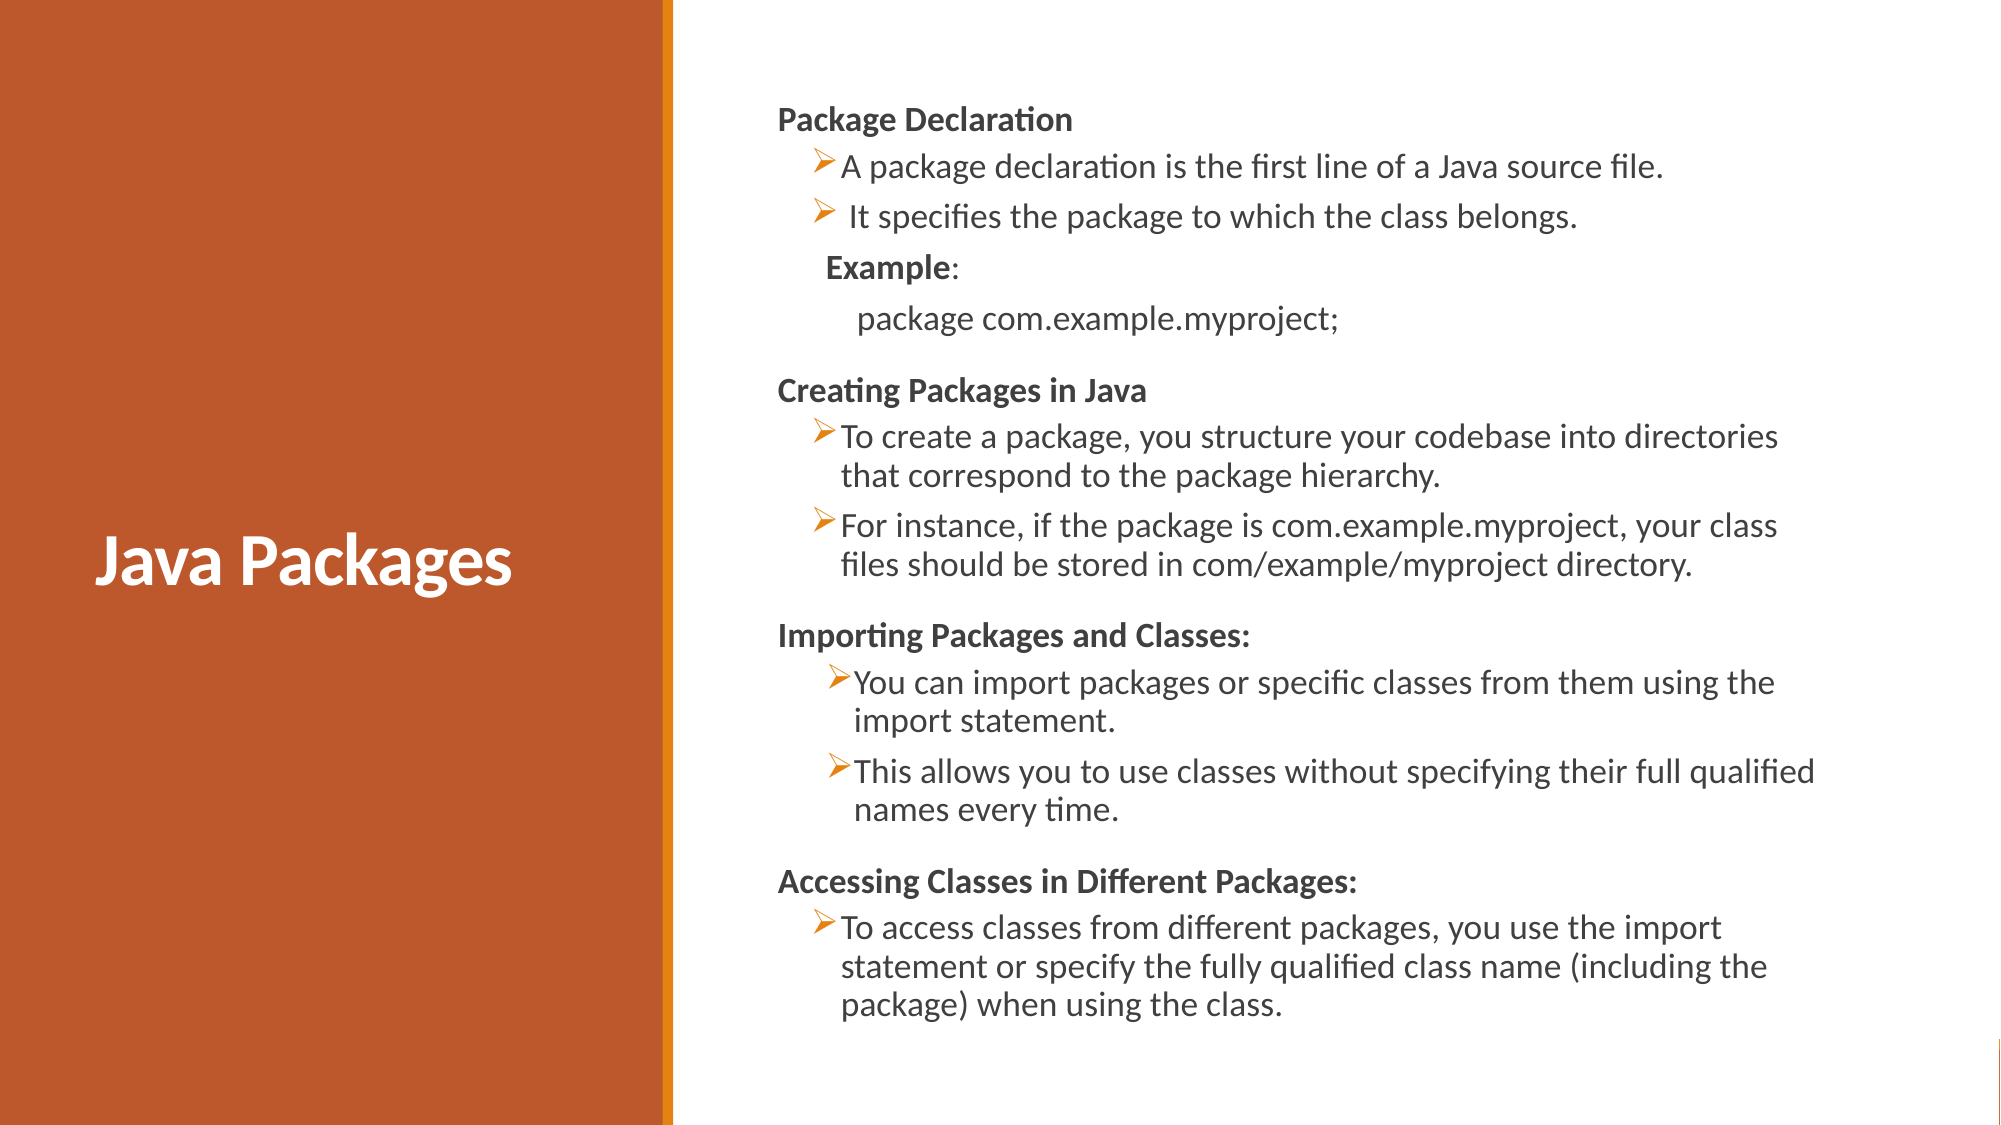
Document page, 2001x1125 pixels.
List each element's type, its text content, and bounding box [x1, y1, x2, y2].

text_box [674, 0, 2000, 1125]
text_box [0, 0, 661, 1125]
text_box [661, 0, 674, 1125]
list Package Declaration A package declaration is the first line of a Java source file. It specifies the package to which the class belongs. Example: package com.example.myproject; Creating Packages in Java To create a package, you structure your codebase into directories that correspond to the package hierarchy. For instance, if the package is com.example.myproject, your class files should be stored in com/example/myproject directory. Importing Packages and Classes: You can import packages or specific classes from them using the import statement. This allows you to use classes without specifying their full qualified names every time. Accessing Classes in Different Packages: To access classes from different packages, you use the import statement or specify the fully qualified class name (including the package) when using the class. [777, 99, 1830, 1026]
title Java Packages [80, 99, 587, 1026]
